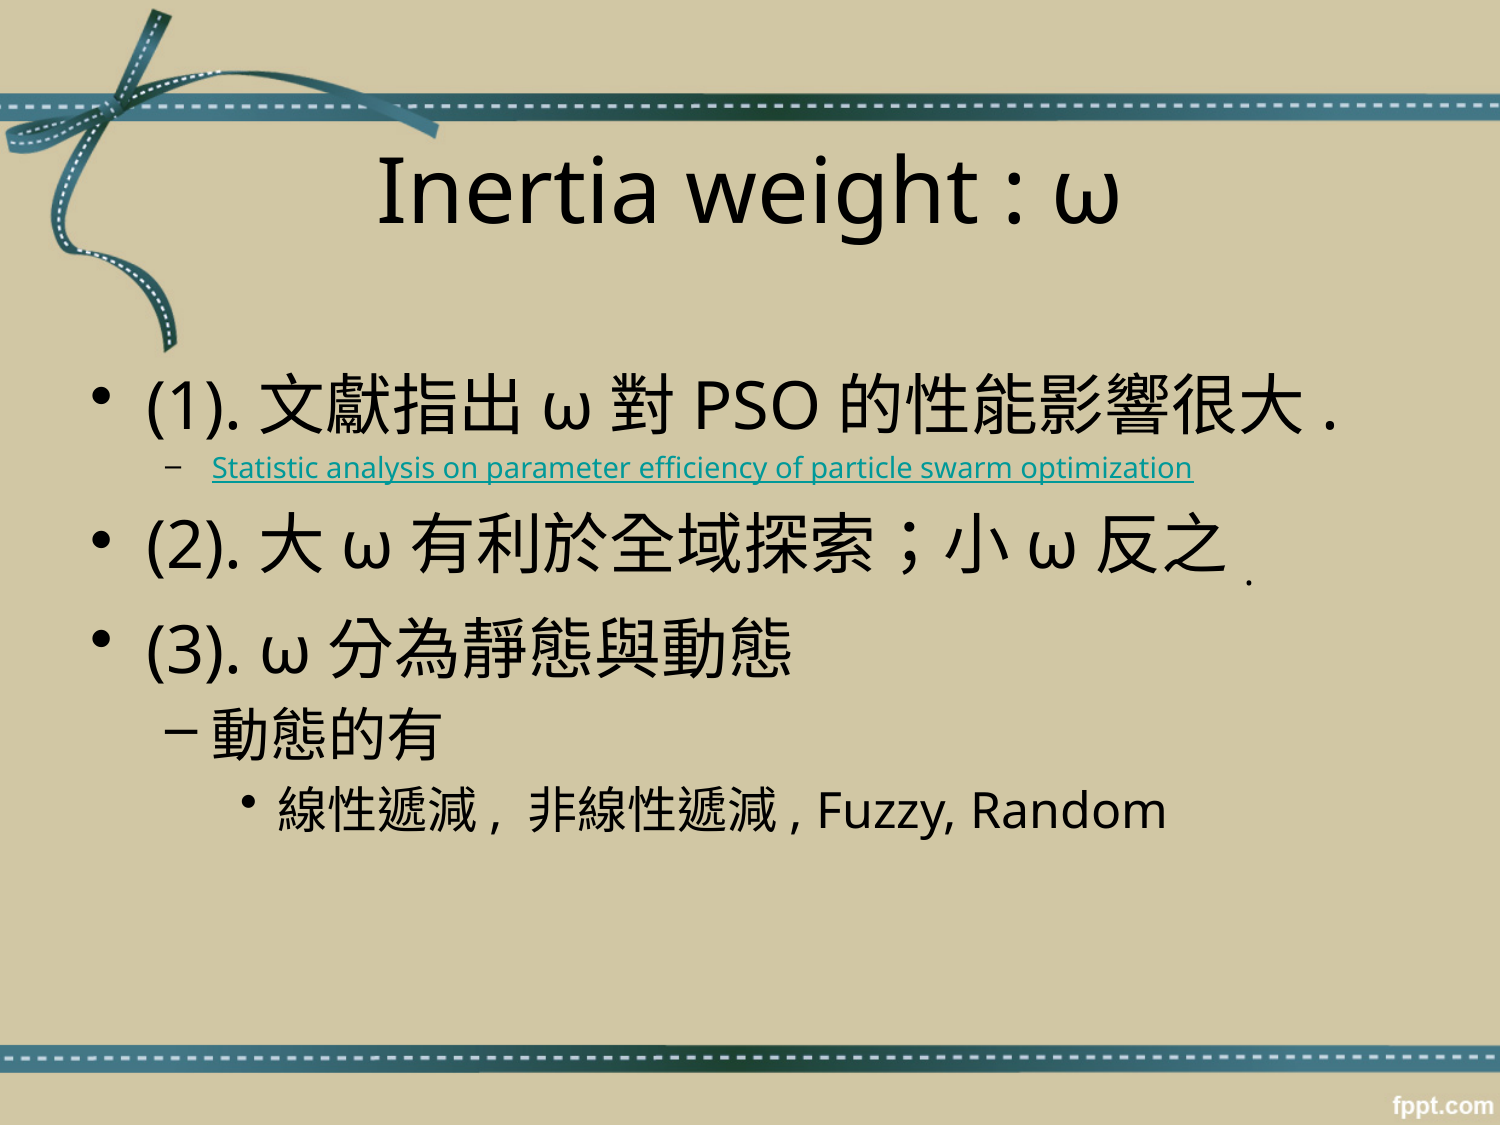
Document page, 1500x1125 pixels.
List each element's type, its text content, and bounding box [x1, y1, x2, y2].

title Inertia weight : ω [75, 78, 1425, 262]
list (1).文獻指出ω對PSO的性能影響很大. Statistic analysis on parameter efficiency of particle swarm optimization (2).大ω有利於全域探索；小ω反之. (3). ω分為靜態與動態 動態的有 線性遞減, 非線性遞減, Fuzzy, Random [75, 262, 1425, 1005]
picture [0, 0, 1500, 1125]
